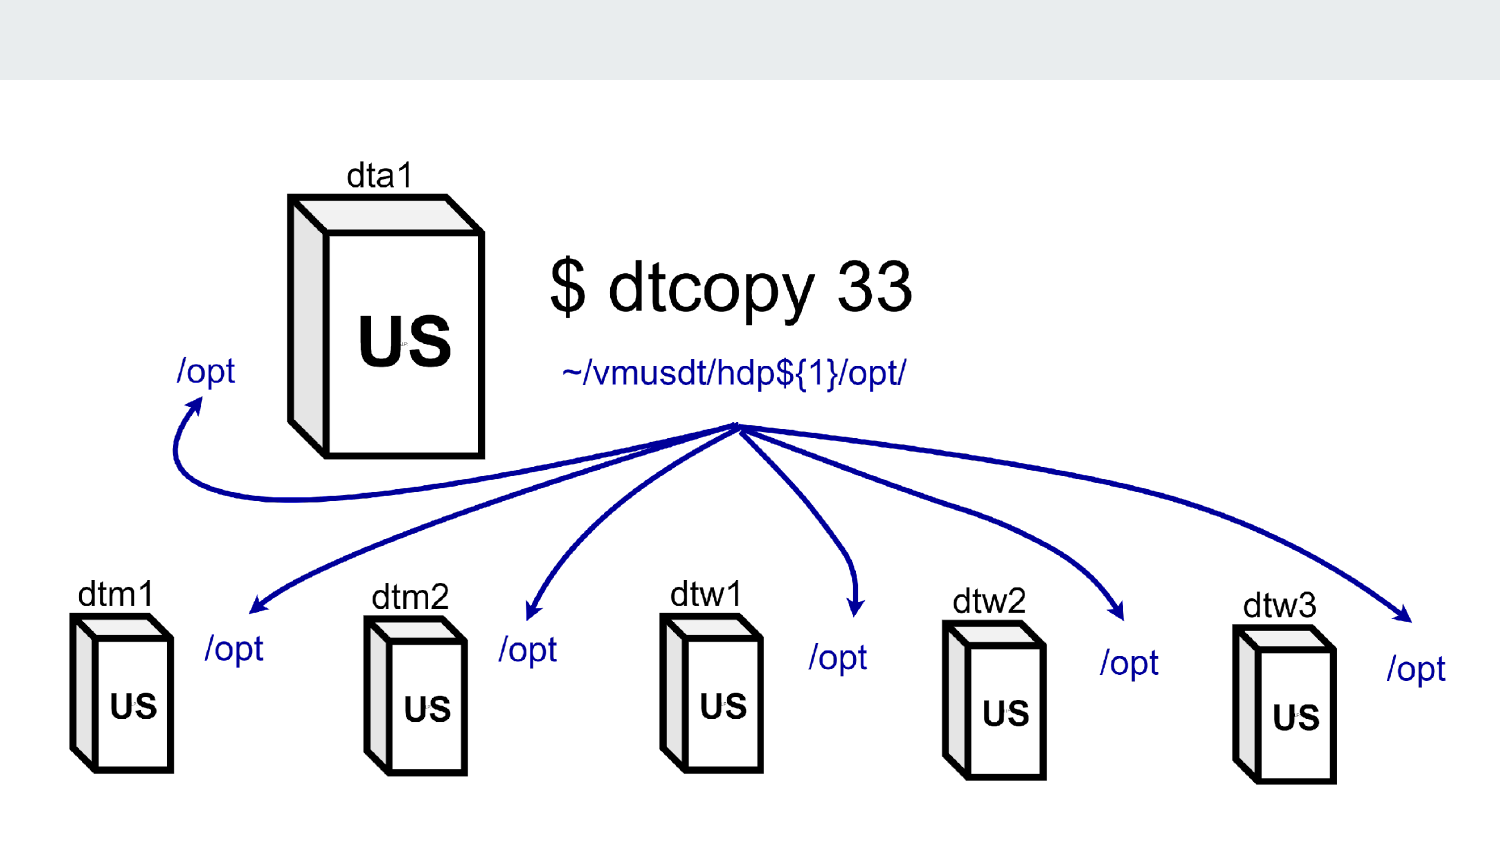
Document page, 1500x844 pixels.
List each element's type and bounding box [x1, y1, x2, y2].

picture [68, 151, 1500, 785]
